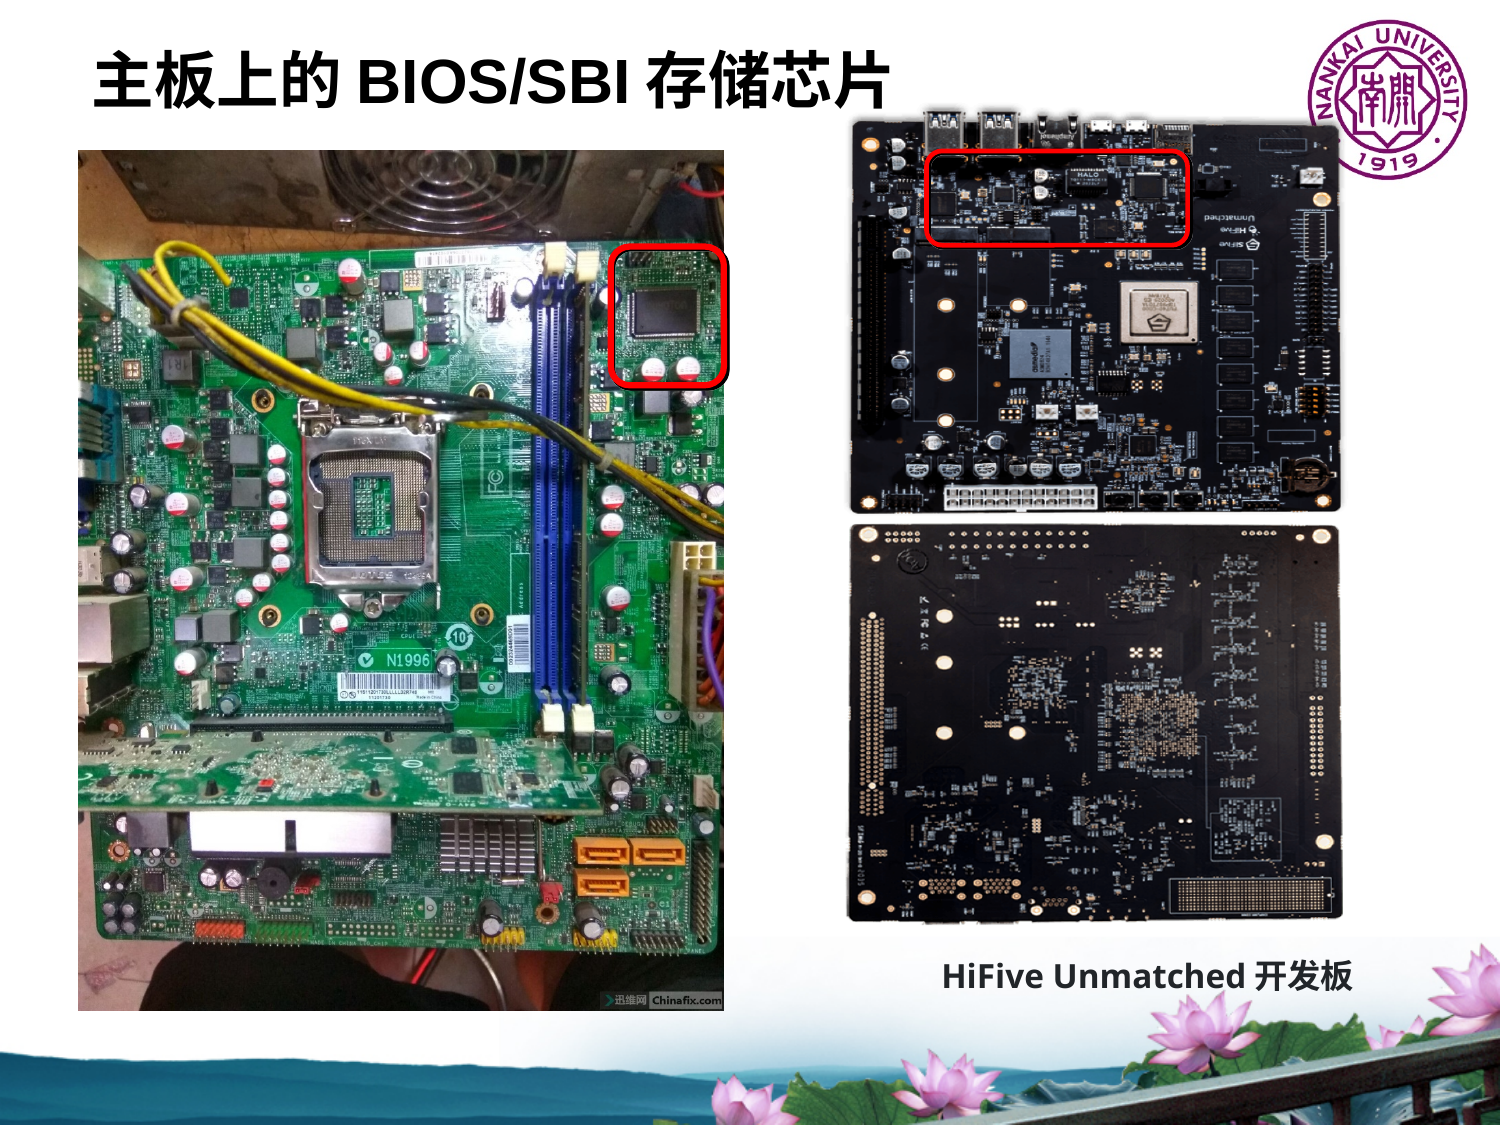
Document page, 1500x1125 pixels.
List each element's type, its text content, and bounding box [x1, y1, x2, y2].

picture [0, 0, 1500, 1125]
text_box [926, 150, 1188, 246]
text_box HiFive Unmatched开发板 [926, 948, 1379, 1003]
text_box 主板上的BIOS/SBI存储芯片 [76, 30, 1424, 126]
